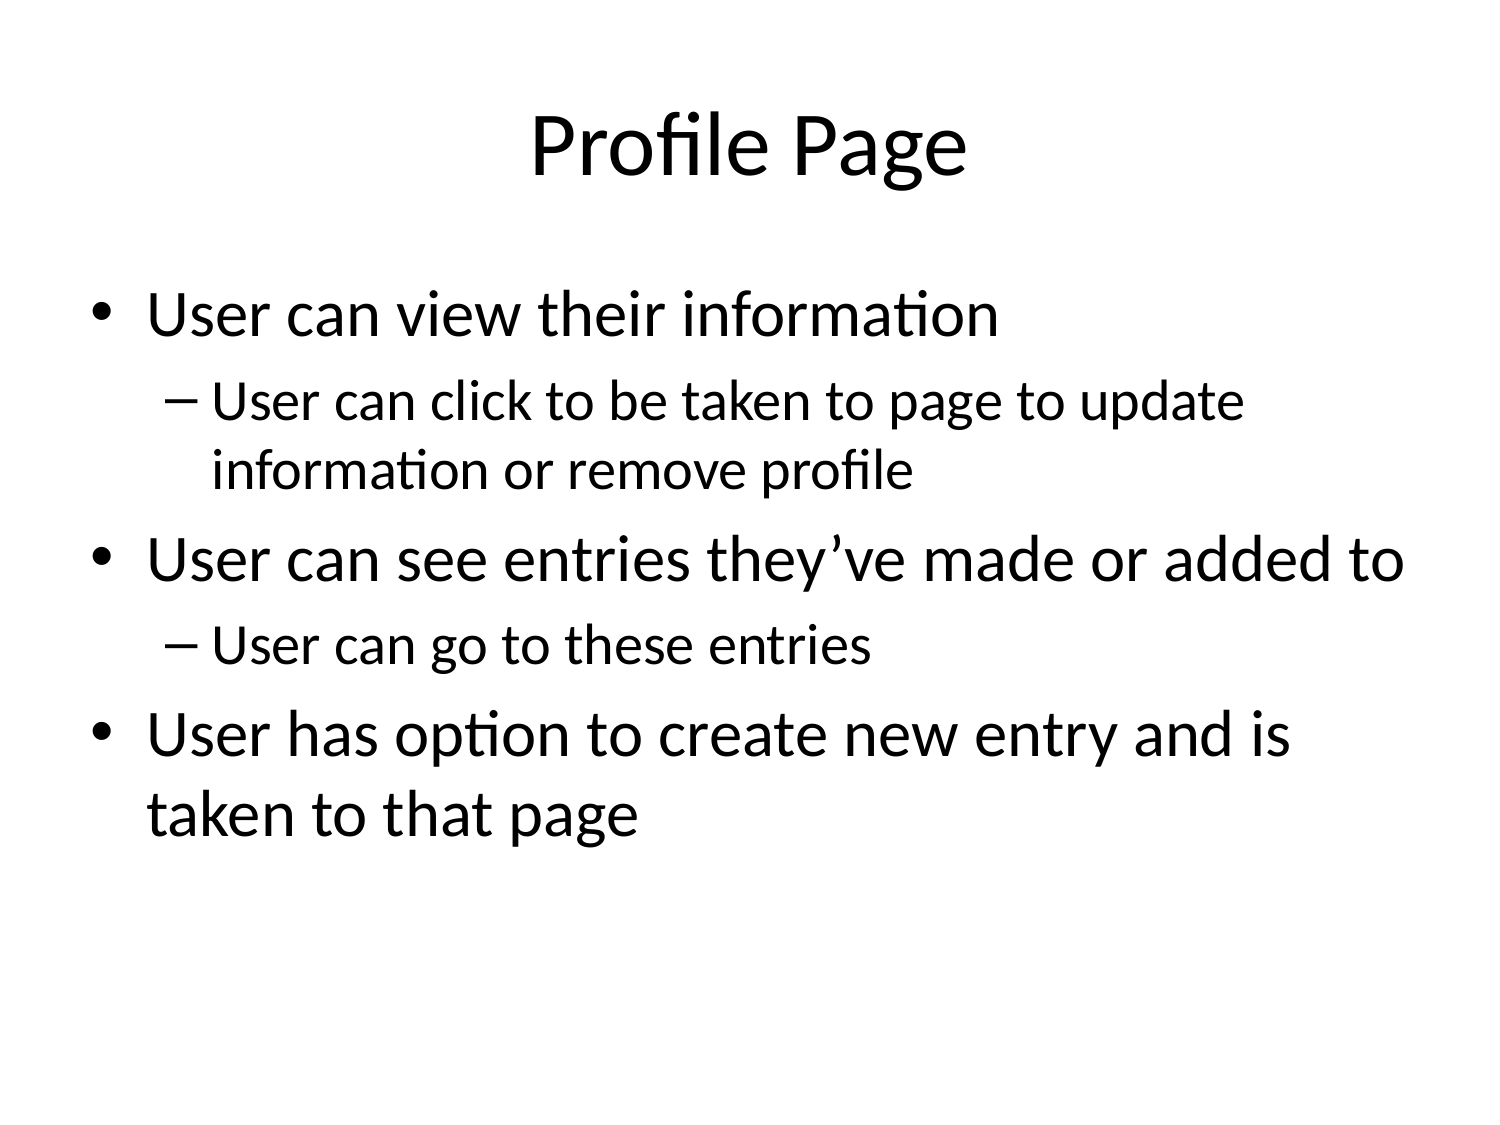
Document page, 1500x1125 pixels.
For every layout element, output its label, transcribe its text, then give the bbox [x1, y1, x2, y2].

title Profile Page [75, 45, 1425, 233]
list User can view their information User can click to be taken to page to update information or remove profile User can see entries they’ve made or added to User can go to these entries User has option to create new entry and is taken to that page [75, 262, 1425, 1005]
